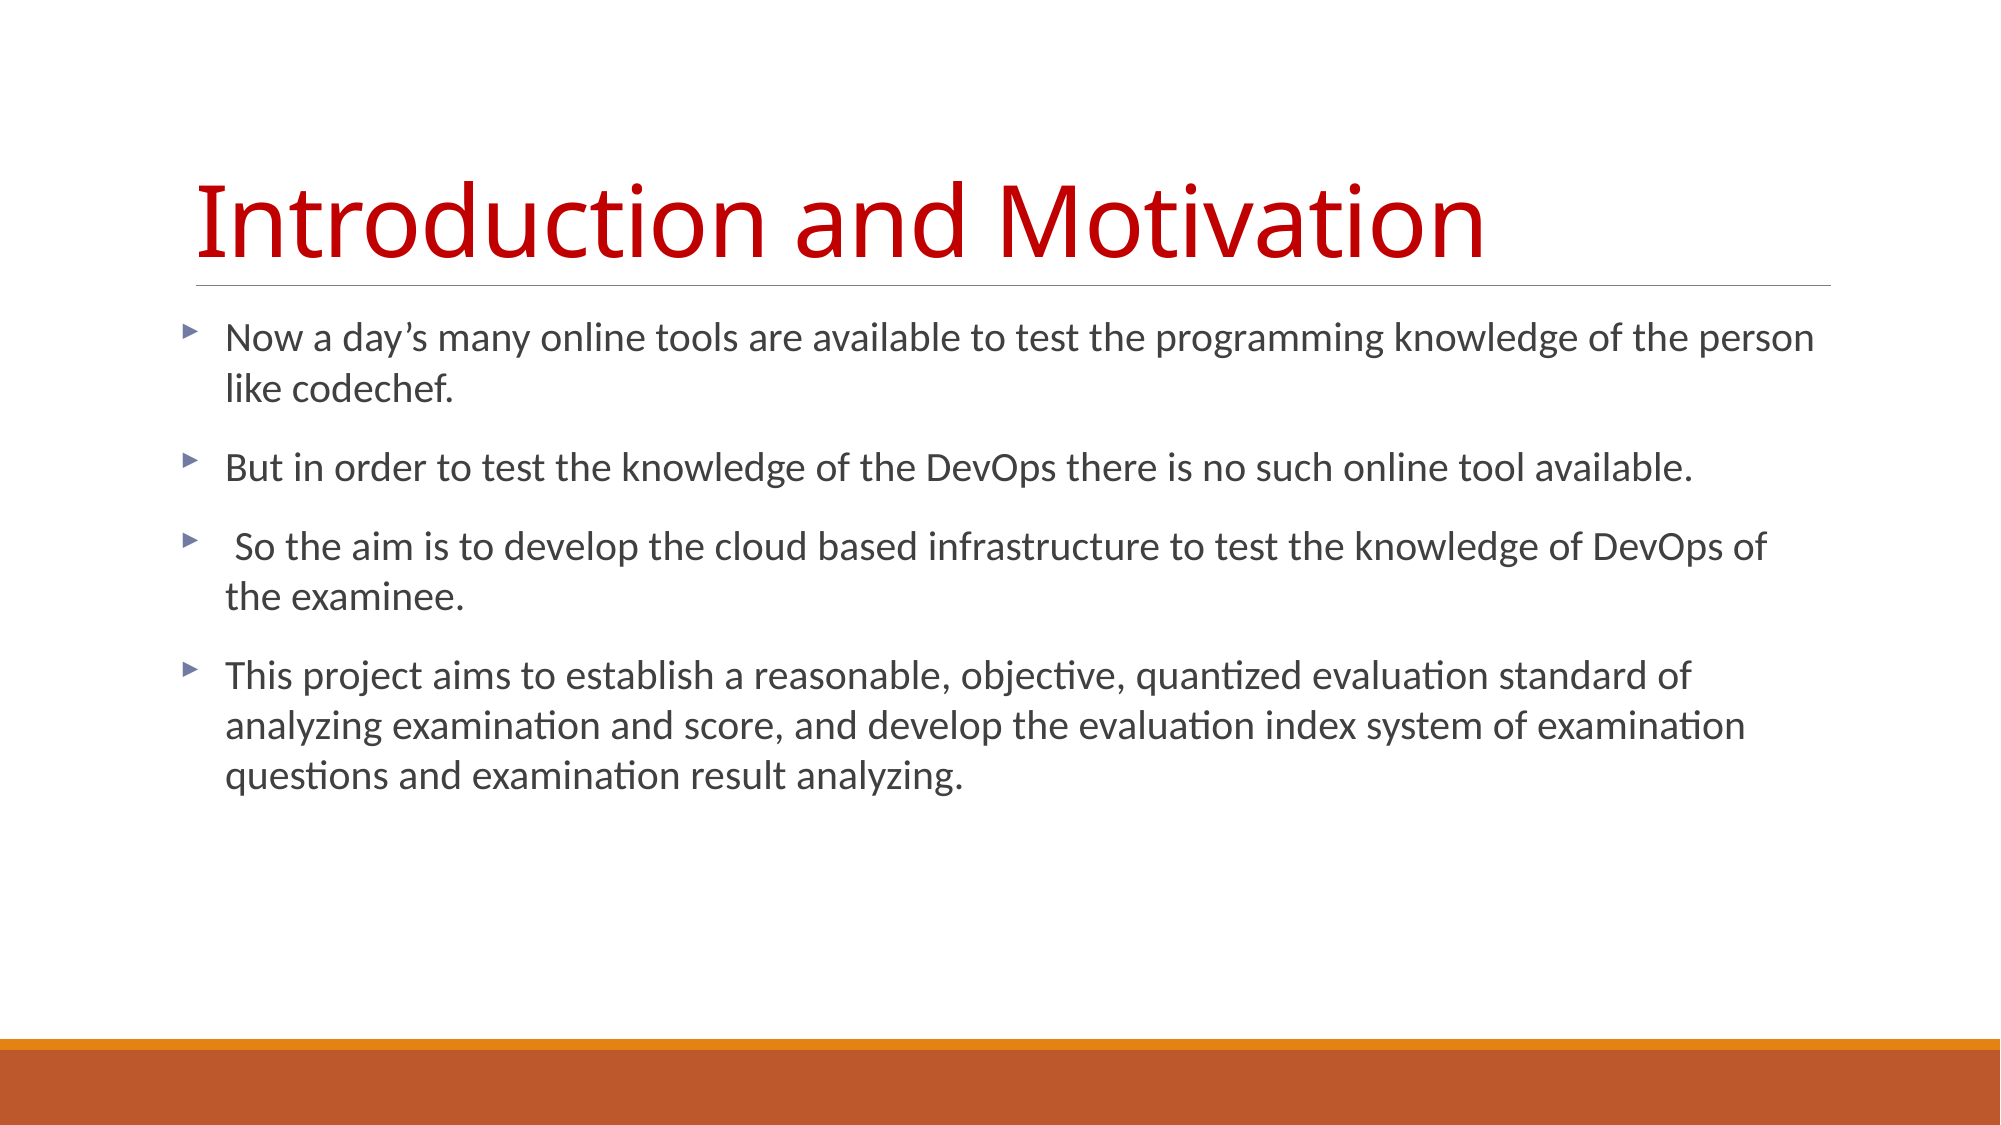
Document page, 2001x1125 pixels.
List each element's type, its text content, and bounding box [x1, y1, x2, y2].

list Now a day’s many online tools are available to test the programming knowledge of the person like codechef. But in order to test the knowledge of the DevOps there is no such online tool available. So the aim is to develop the cloud based infrastructure to test the knowledge of DevOps of the examinee. This project aims to establish a reasonable, objective, quantized evaluation standard of analyzing examination and score, and develop the evaluation index system of examination questions and examination result analyzing. [180, 302, 1830, 963]
title Introduction and Motivation [180, 47, 1830, 285]
